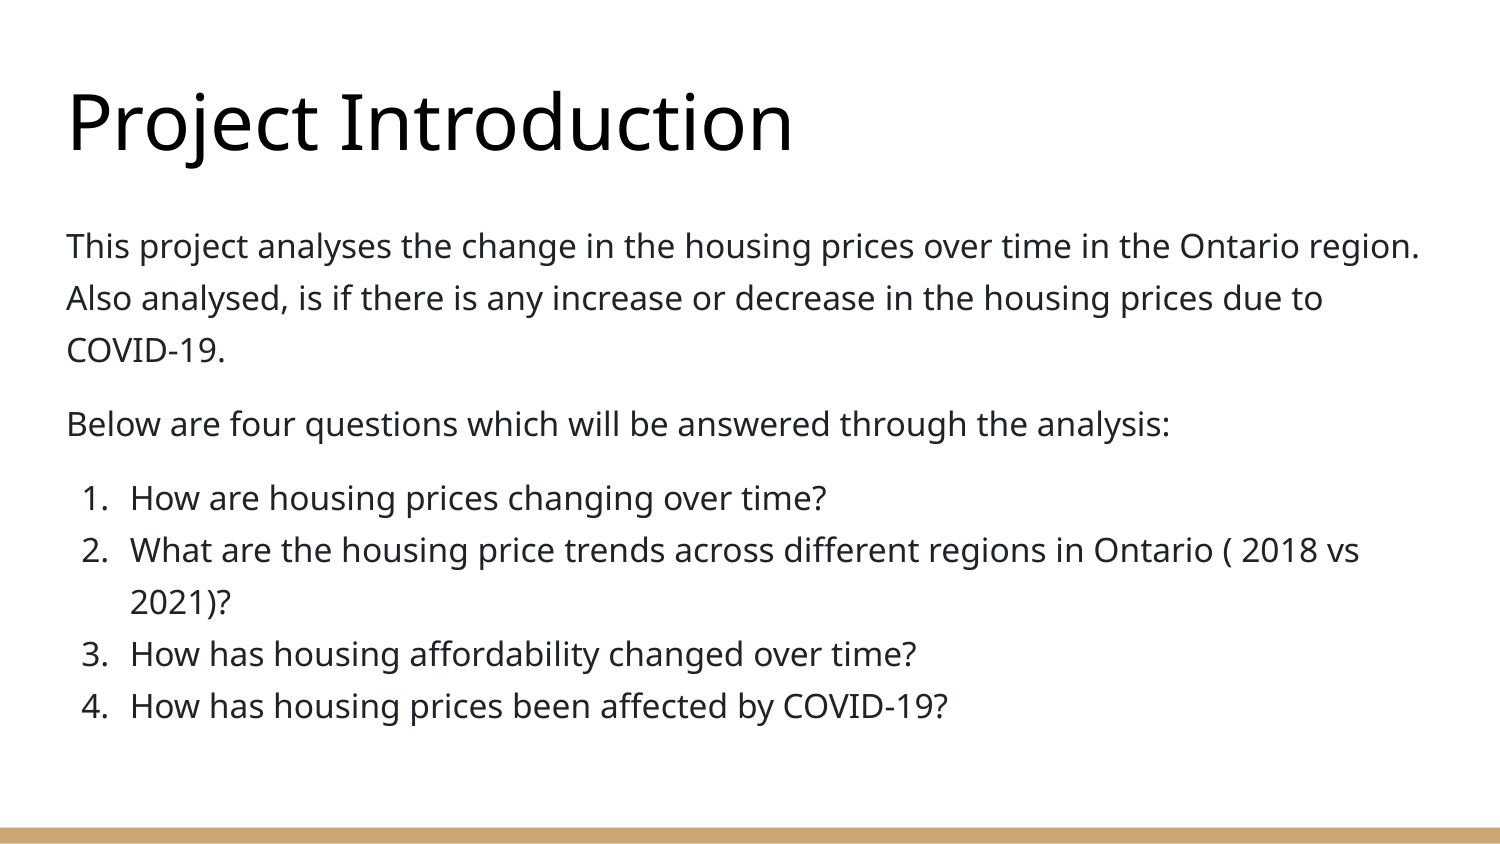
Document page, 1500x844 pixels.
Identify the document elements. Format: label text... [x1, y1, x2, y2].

list This project analyses the change in the housing prices over time in the Ontario region. Also analysed, is if there is any increase or decrease in the housing prices due to COVID-19. Below are four questions which will be answered through the analysis: How are housing prices changing over time? What are the housing price trends across different regions in Ontario ( 2018 vs 2021)? How has housing affordability changed over time? How has housing prices been affected by COVID-19? [51, 200, 1449, 752]
title Project Introduction [51, 51, 1449, 189]
